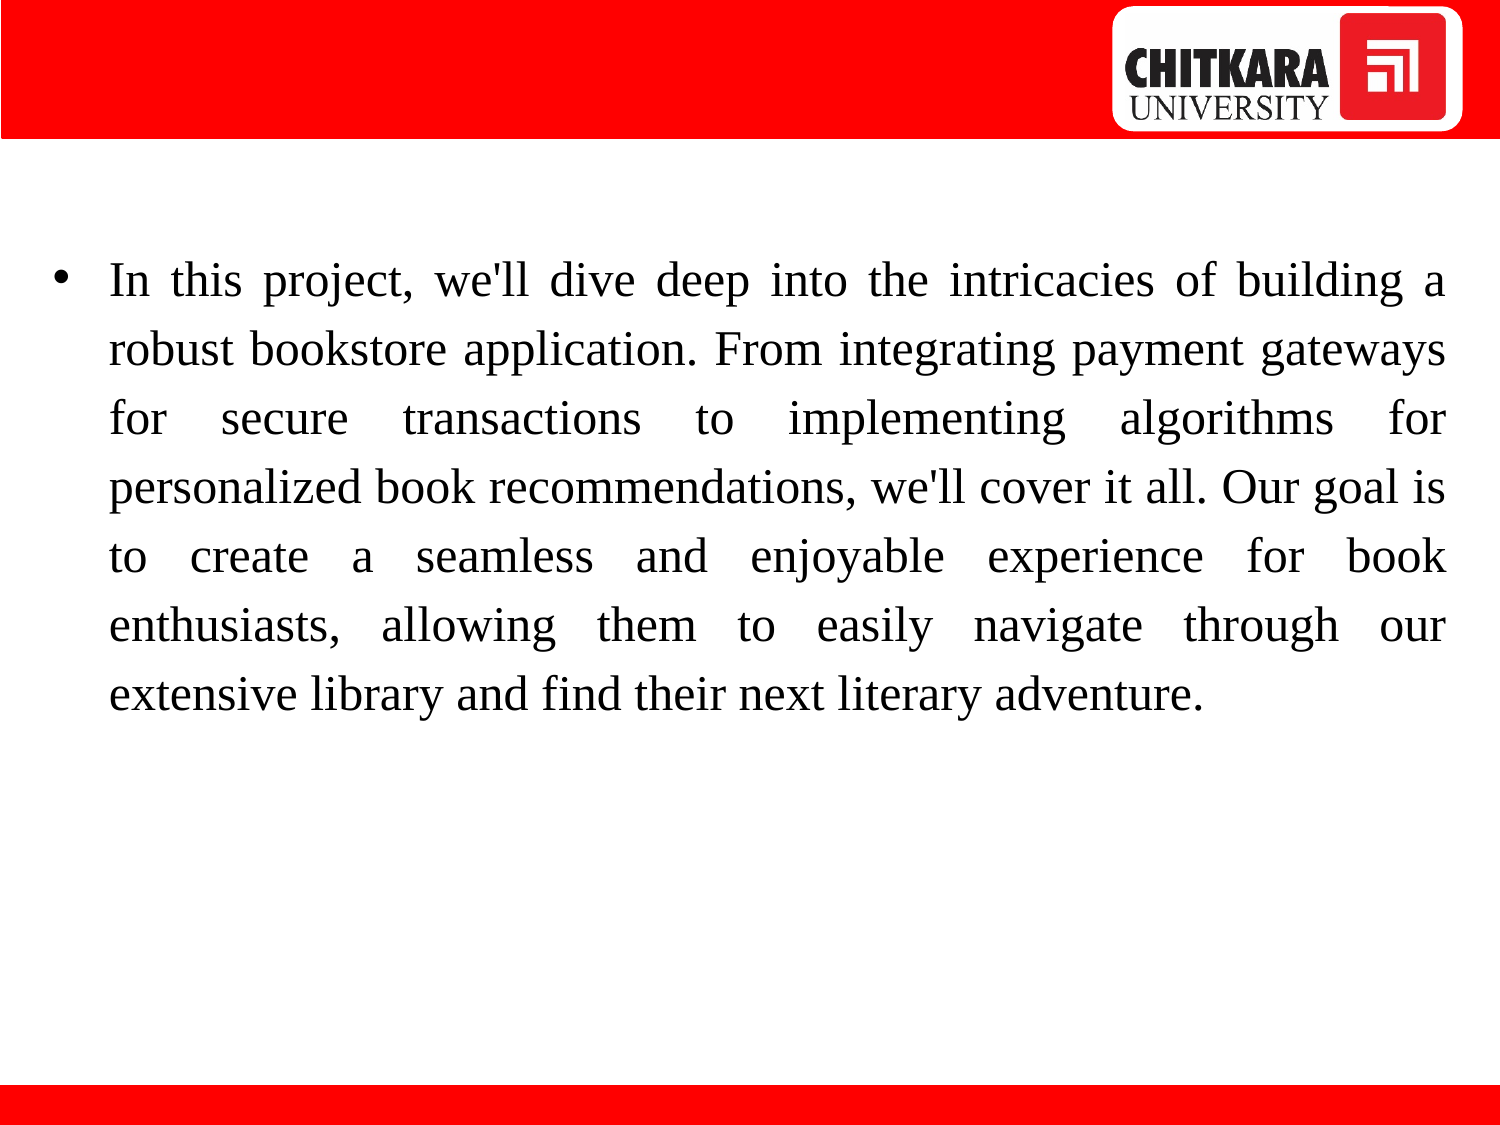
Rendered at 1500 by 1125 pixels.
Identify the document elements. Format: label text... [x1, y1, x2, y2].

list In this project, we'll dive deep into the intricacies of building a robust bookstore application. From integrating payment gateways for secure transactions to implementing algorithms for personalized book recommendations, we'll cover it all. Our goal is to create a seamless and enjoyable experience for book enthusiasts, allowing them to easily navigate through our extensive library and find their next literary adventure. [37, 174, 1463, 975]
picture [1125, 13, 1446, 120]
